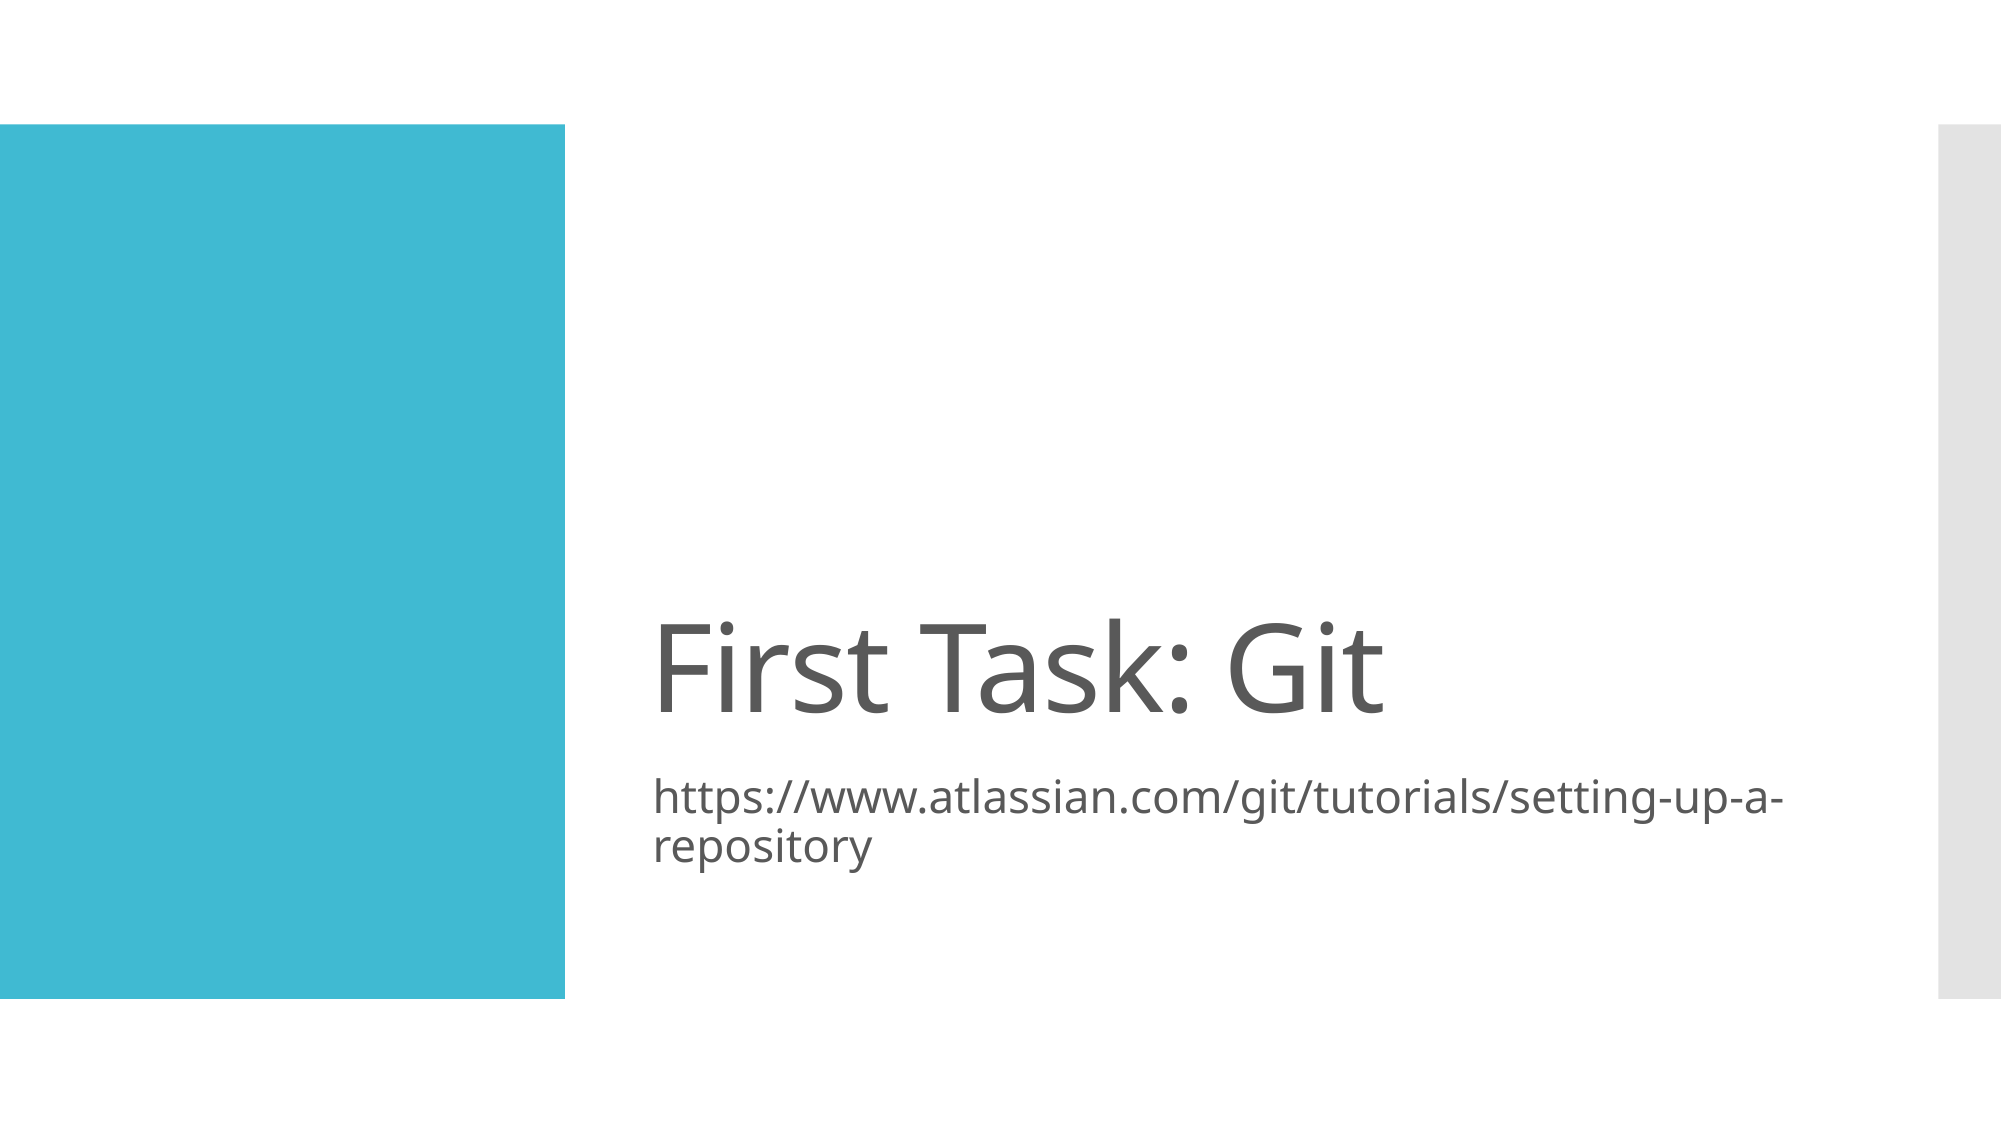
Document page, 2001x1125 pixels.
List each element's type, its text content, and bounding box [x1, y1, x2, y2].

list https://www.atlassian.com/git/tutorials/setting-up-a-repository [637, 766, 1838, 917]
title First Task: Git [634, 213, 1835, 747]
